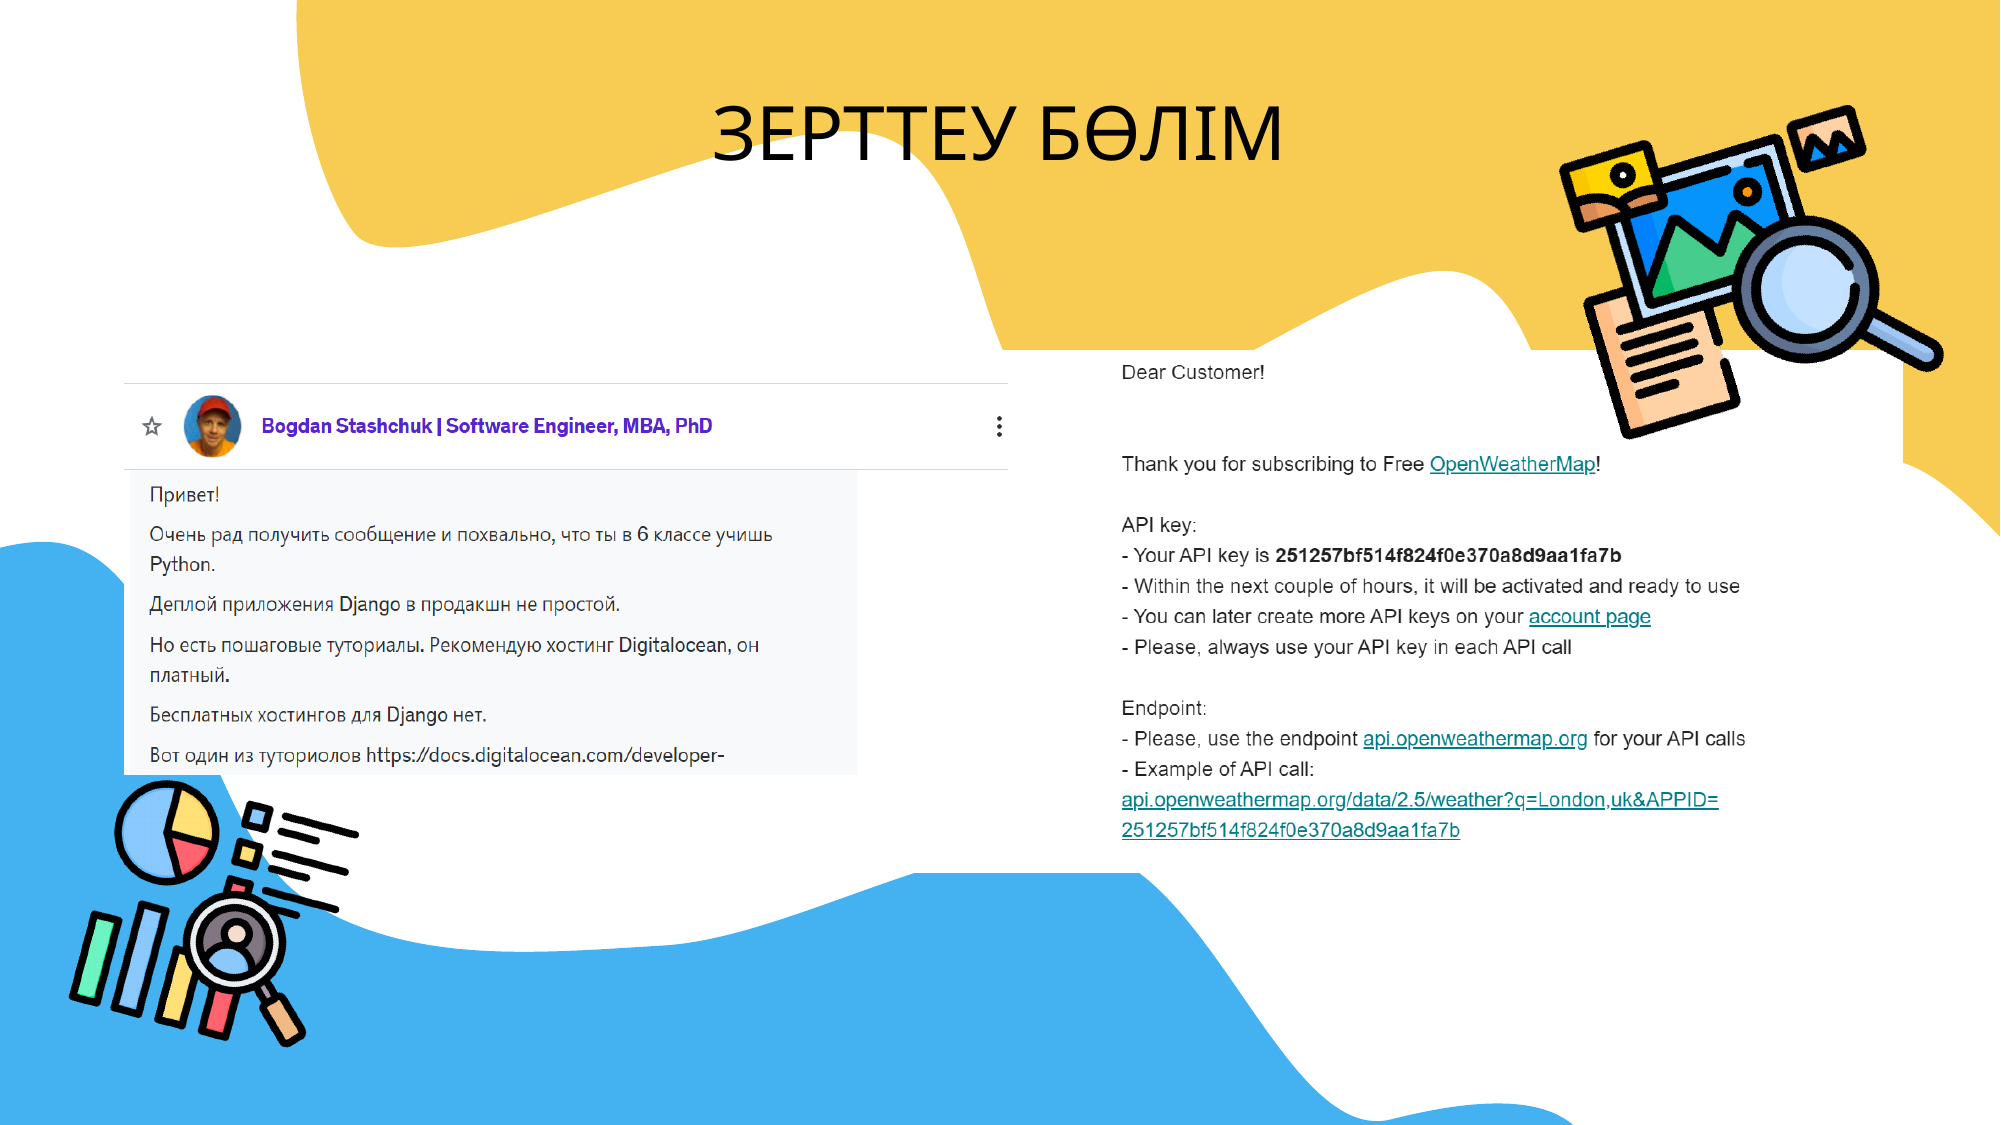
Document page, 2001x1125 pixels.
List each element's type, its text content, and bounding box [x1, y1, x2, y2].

text_box [295, 0, 2000, 539]
text_box [0, 540, 1575, 1125]
text_box ЗЕРТТЕУ БӨЛІМ [413, 78, 1587, 183]
picture [68, 62, 1951, 1060]
